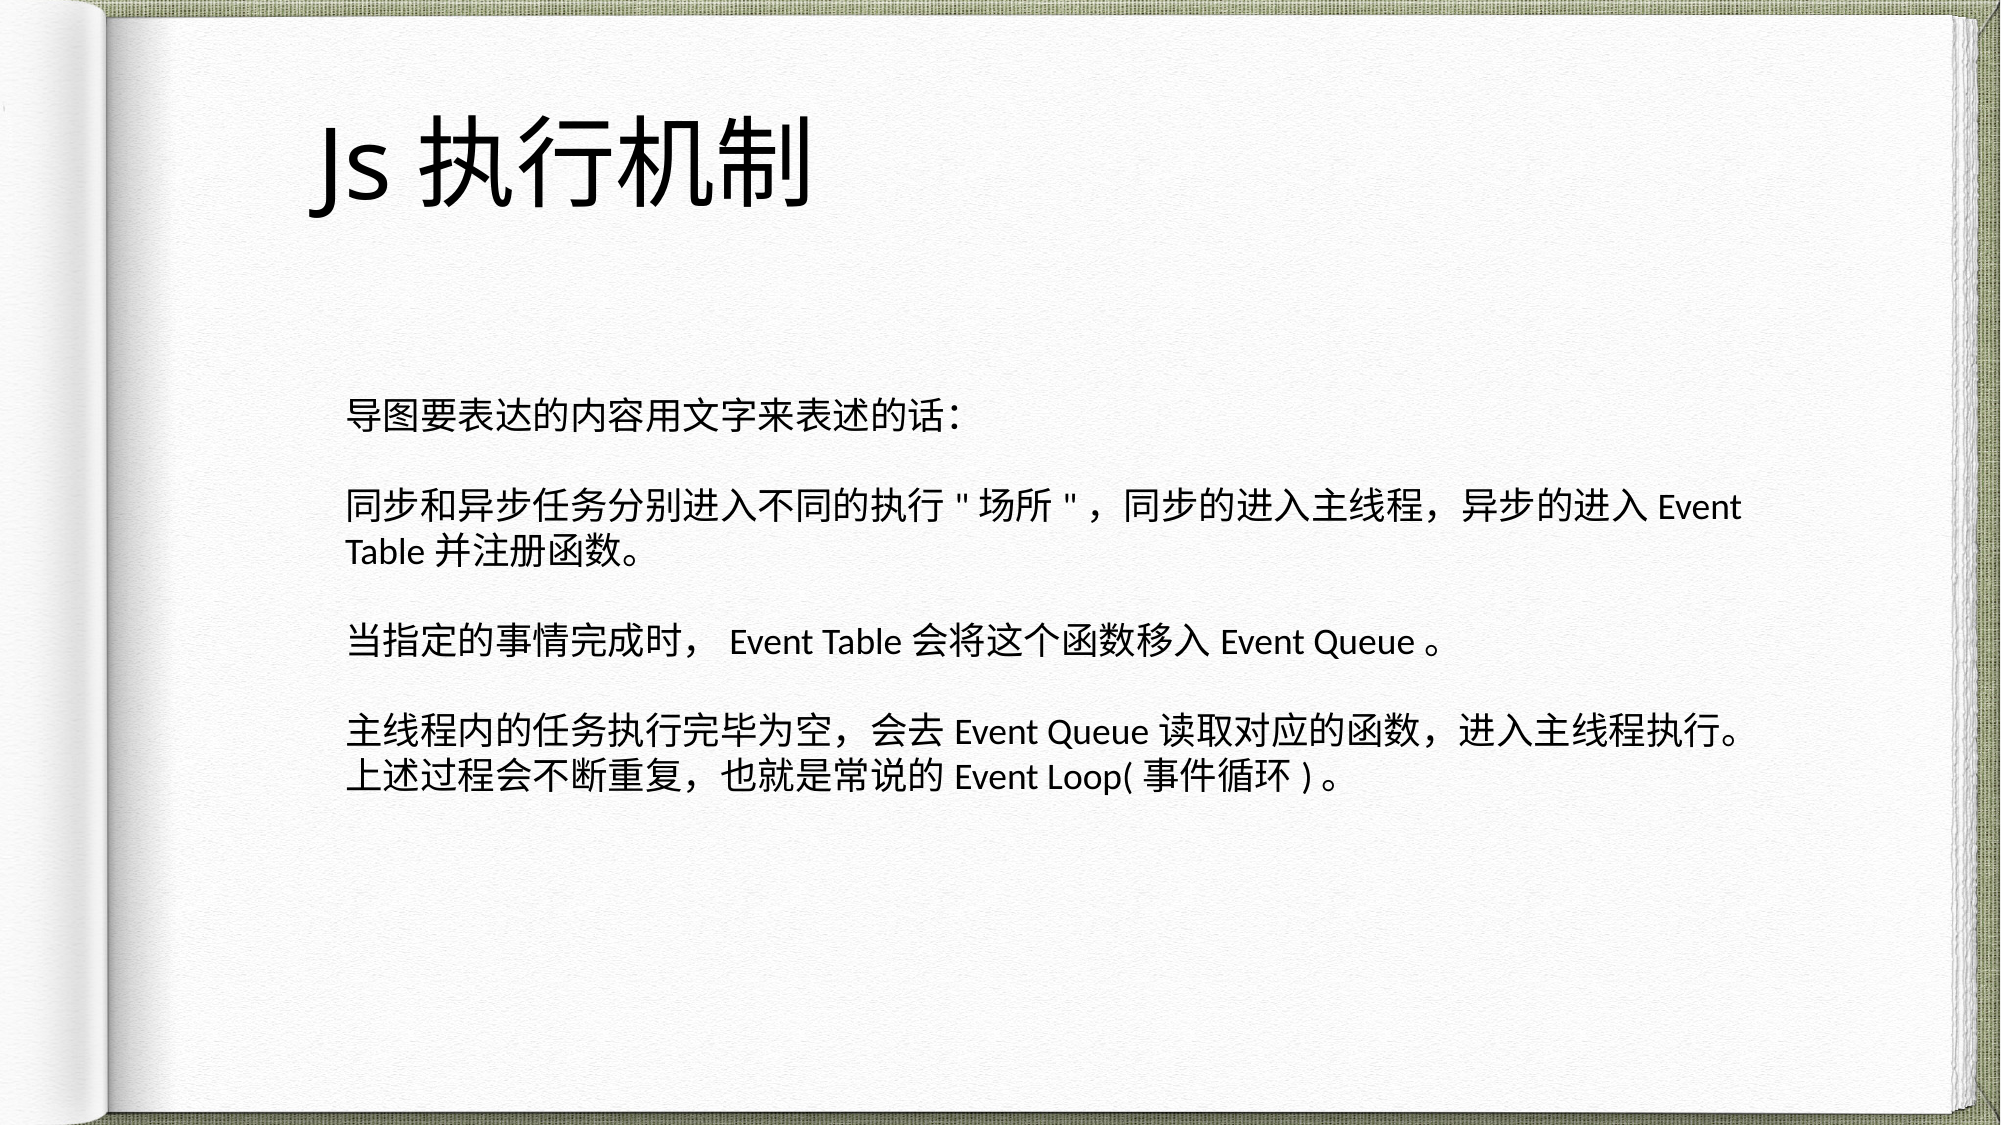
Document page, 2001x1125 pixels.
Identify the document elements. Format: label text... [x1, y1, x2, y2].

text_box 导图要表达的内容用文字来表述的话： 同步和异步任务分别进入不同的执行"场所"，同步的进入主线程，异步的进入Event Table并注册函数。 当指定的事情完成时，Event Table会将这个函数移入Event Queue。 主线程内的任务执行完毕为空，会去Event Queue读取对应的函数，进入主线程执行。 上述过程会不断重复，也就是常说的Event Loop(事件循环)。 [330, 384, 1831, 805]
title Js执行机制 [302, 17, 1803, 317]
picture [0, 0, 2001, 1125]
